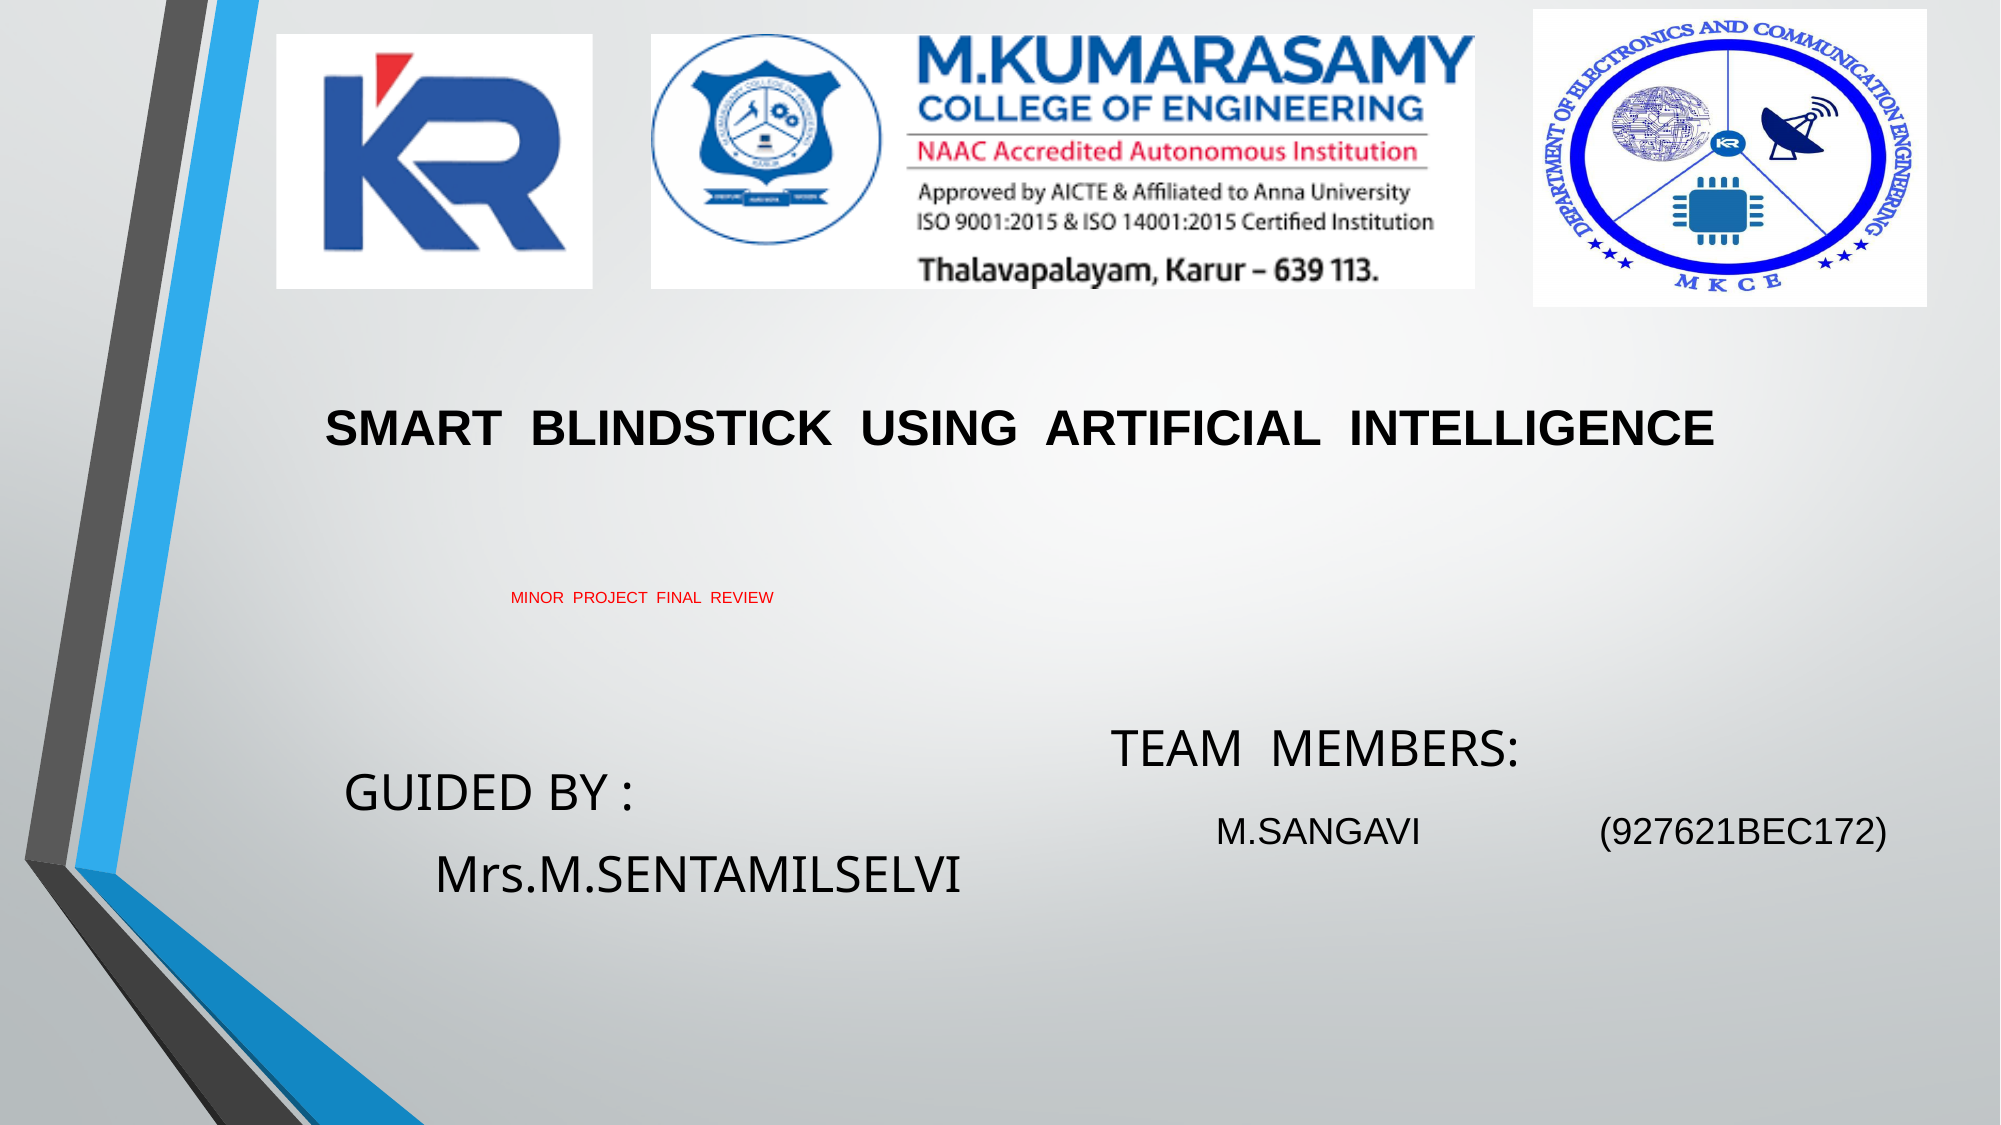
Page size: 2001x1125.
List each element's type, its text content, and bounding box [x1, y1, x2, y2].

list M.SANGAVI (927621BEC172) [1200, 799, 2000, 1125]
title SMART BLINDSTICK USING ARTIFICIAL INTELLIGENCE [114, 344, 1927, 507]
list MINOR PROJECT FINAL REVIEW [459, 527, 1815, 614]
picture [1533, 9, 1927, 307]
picture [651, 34, 1476, 289]
list TEAM MEMBERS: [1095, 689, 1855, 785]
picture [275, 34, 593, 289]
list GUIDED BY : Mrs.M.SENTAMILSELVI [328, 752, 1020, 1060]
